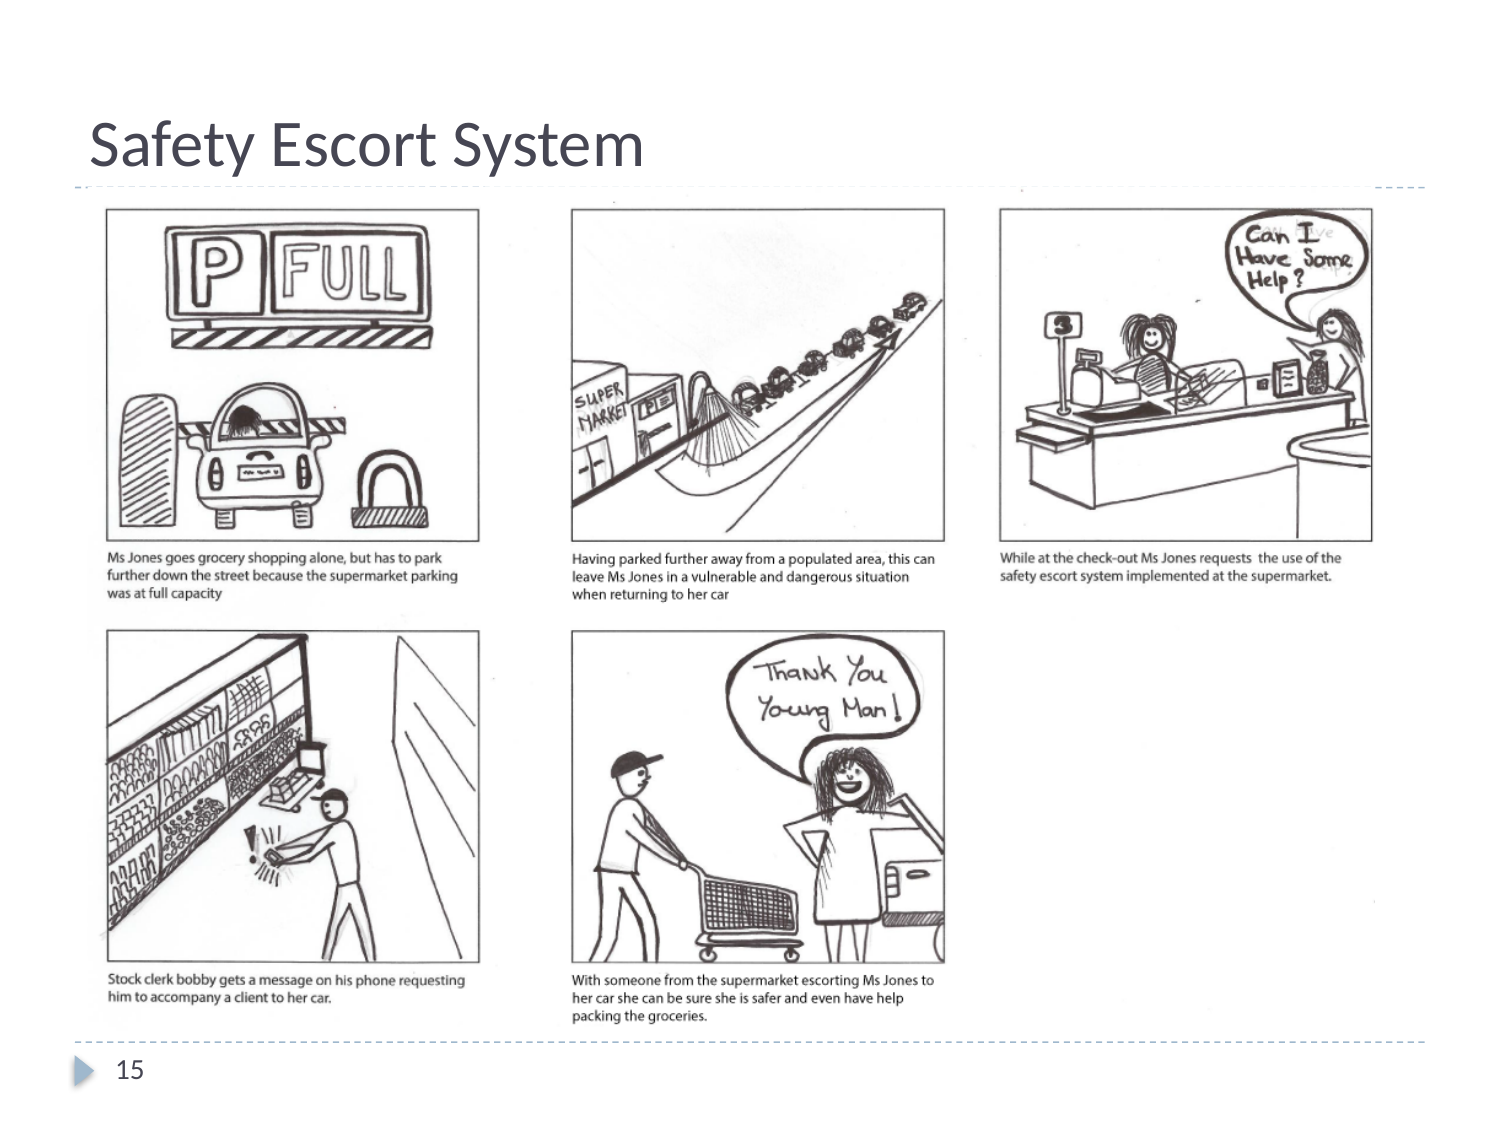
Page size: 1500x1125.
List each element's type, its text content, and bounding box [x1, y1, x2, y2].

title Safety Escort System [75, 24, 1425, 188]
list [87, 187, 1376, 1036]
slide_number 15 [100, 1049, 426, 1103]
